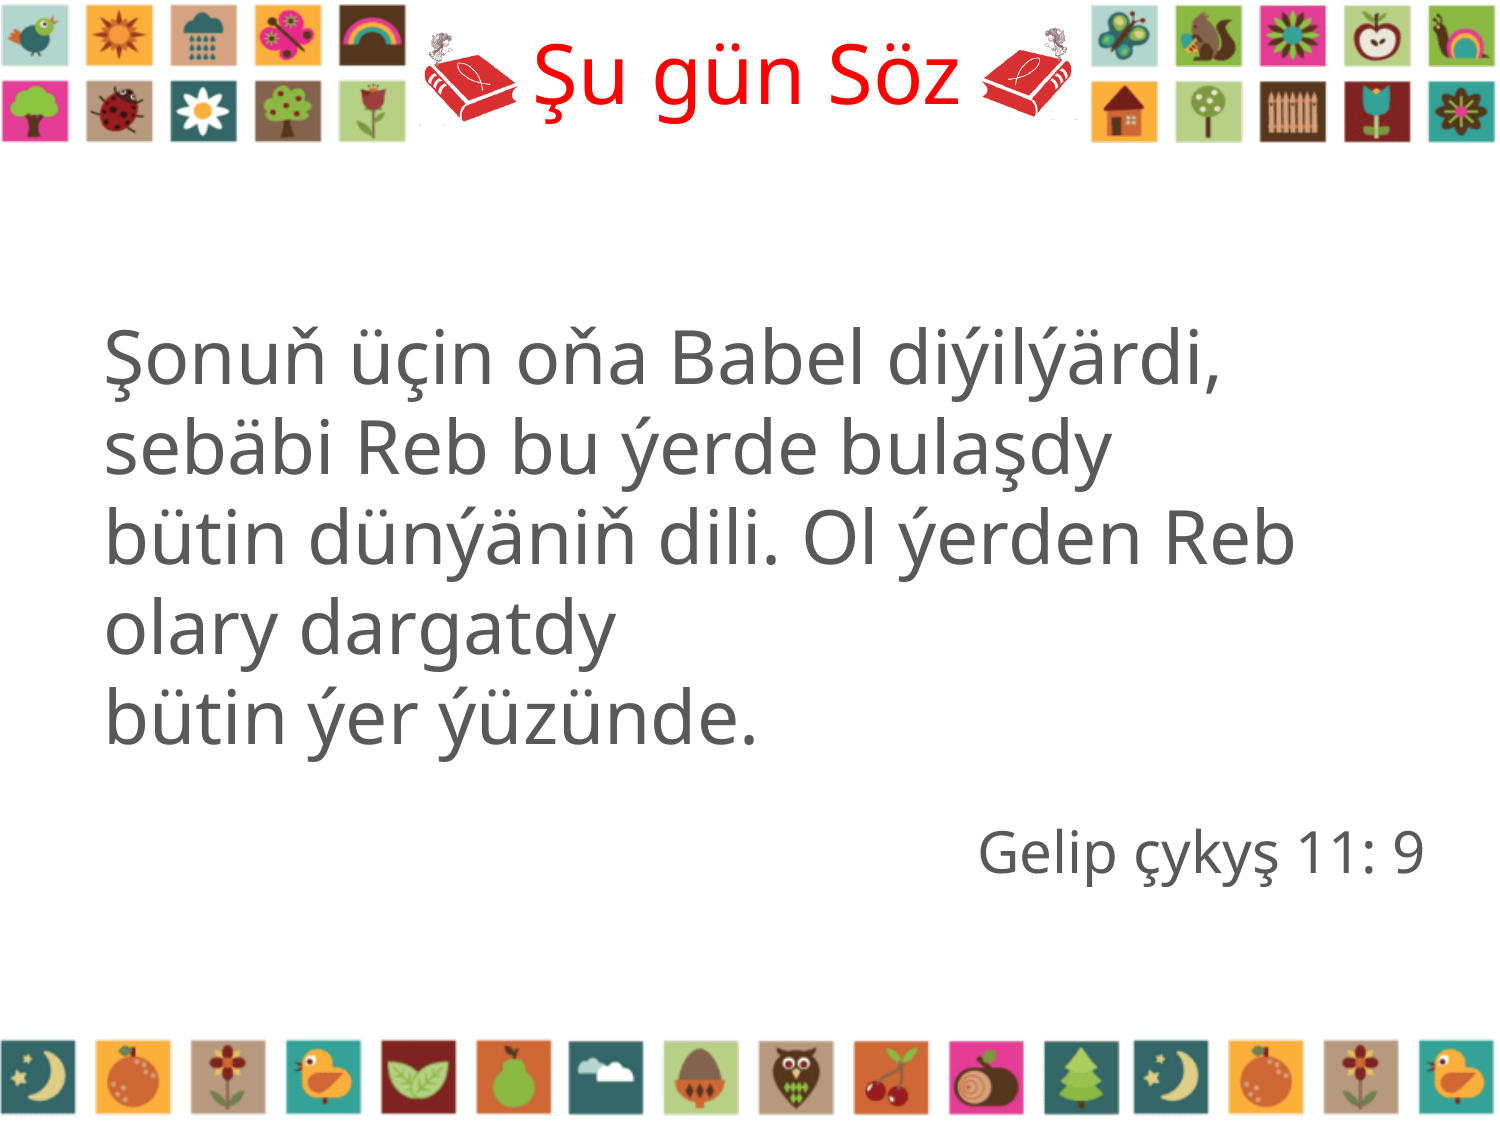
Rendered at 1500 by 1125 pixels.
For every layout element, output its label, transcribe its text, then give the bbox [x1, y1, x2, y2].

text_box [0, 1028, 1500, 1118]
text_box Şu gün Söz [425, 13, 1077, 129]
picture [950, 3, 1500, 150]
text_box Gelip çykyş 11: 9 [808, 807, 1441, 893]
text_box Şonuň üçin oňa Babel diýilýärdi, sebäbi Reb bu ýerde bulaşdy bütin dünýäniň dili. Ol ýerden Reb olary dargatdy bütin ýer ýüzünde. [88, 302, 1459, 768]
picture [0, 3, 550, 150]
